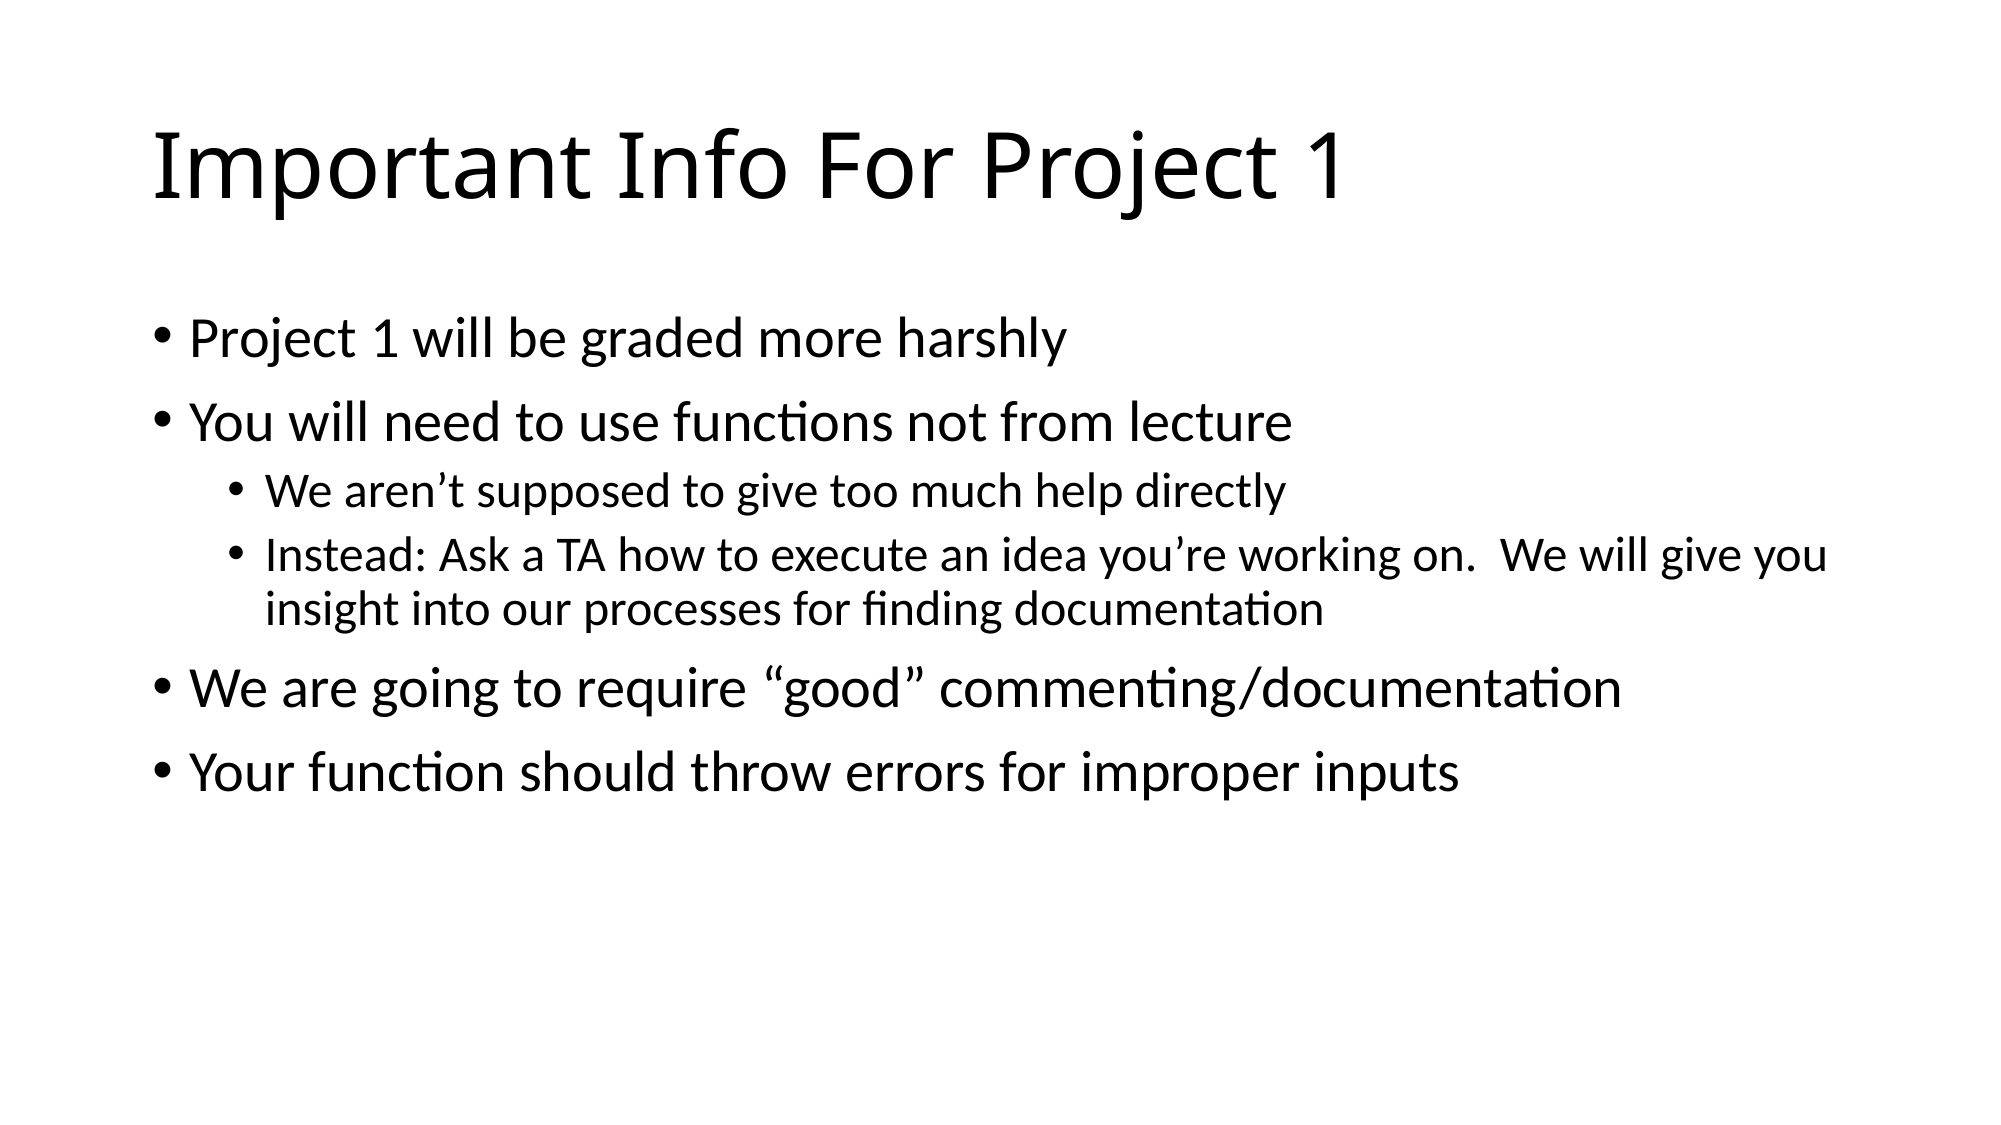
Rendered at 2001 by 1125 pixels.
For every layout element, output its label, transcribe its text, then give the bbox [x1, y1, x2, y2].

list Project 1 will be graded more harshly You will need to use functions not from lecture We aren’t supposed to give too much help directly Instead: Ask a TA how to execute an idea you’re working on. We will give you insight into our processes for finding documentation We are going to require “good” commenting/documentation Your function should throw errors for improper inputs [137, 299, 1863, 1014]
title Important Info For Project 1 [137, 59, 1863, 278]
